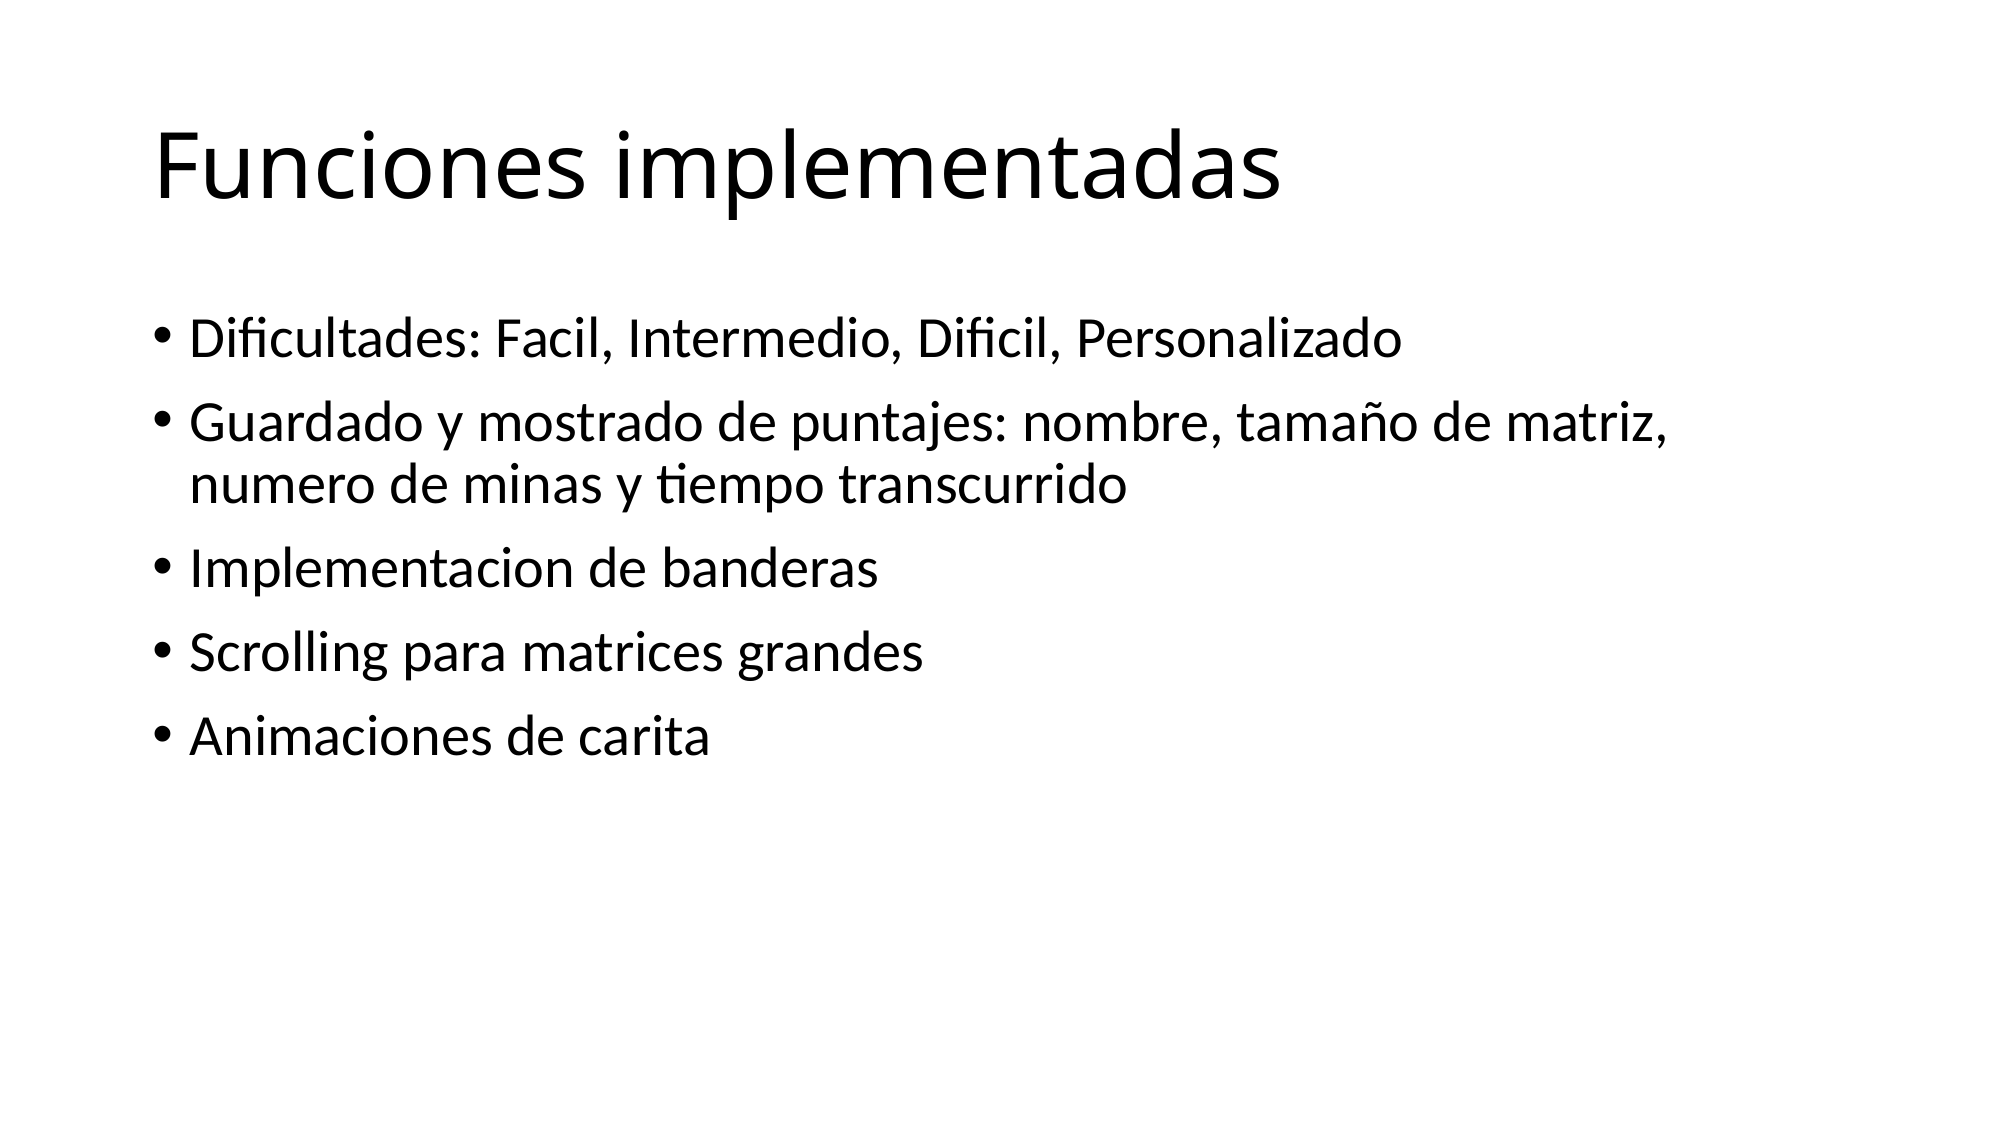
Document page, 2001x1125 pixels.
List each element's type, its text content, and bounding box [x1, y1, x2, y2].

title Funciones implementadas [137, 59, 1863, 278]
list Dificultades: Facil, Intermedio, Dificil, Personalizado Guardado y mostrado de puntajes: nombre, tamaño de matriz, numero de minas y tiempo transcurrido Implementacion de banderas Scrolling para matrices grandes Animaciones de carita [137, 299, 1863, 1014]
